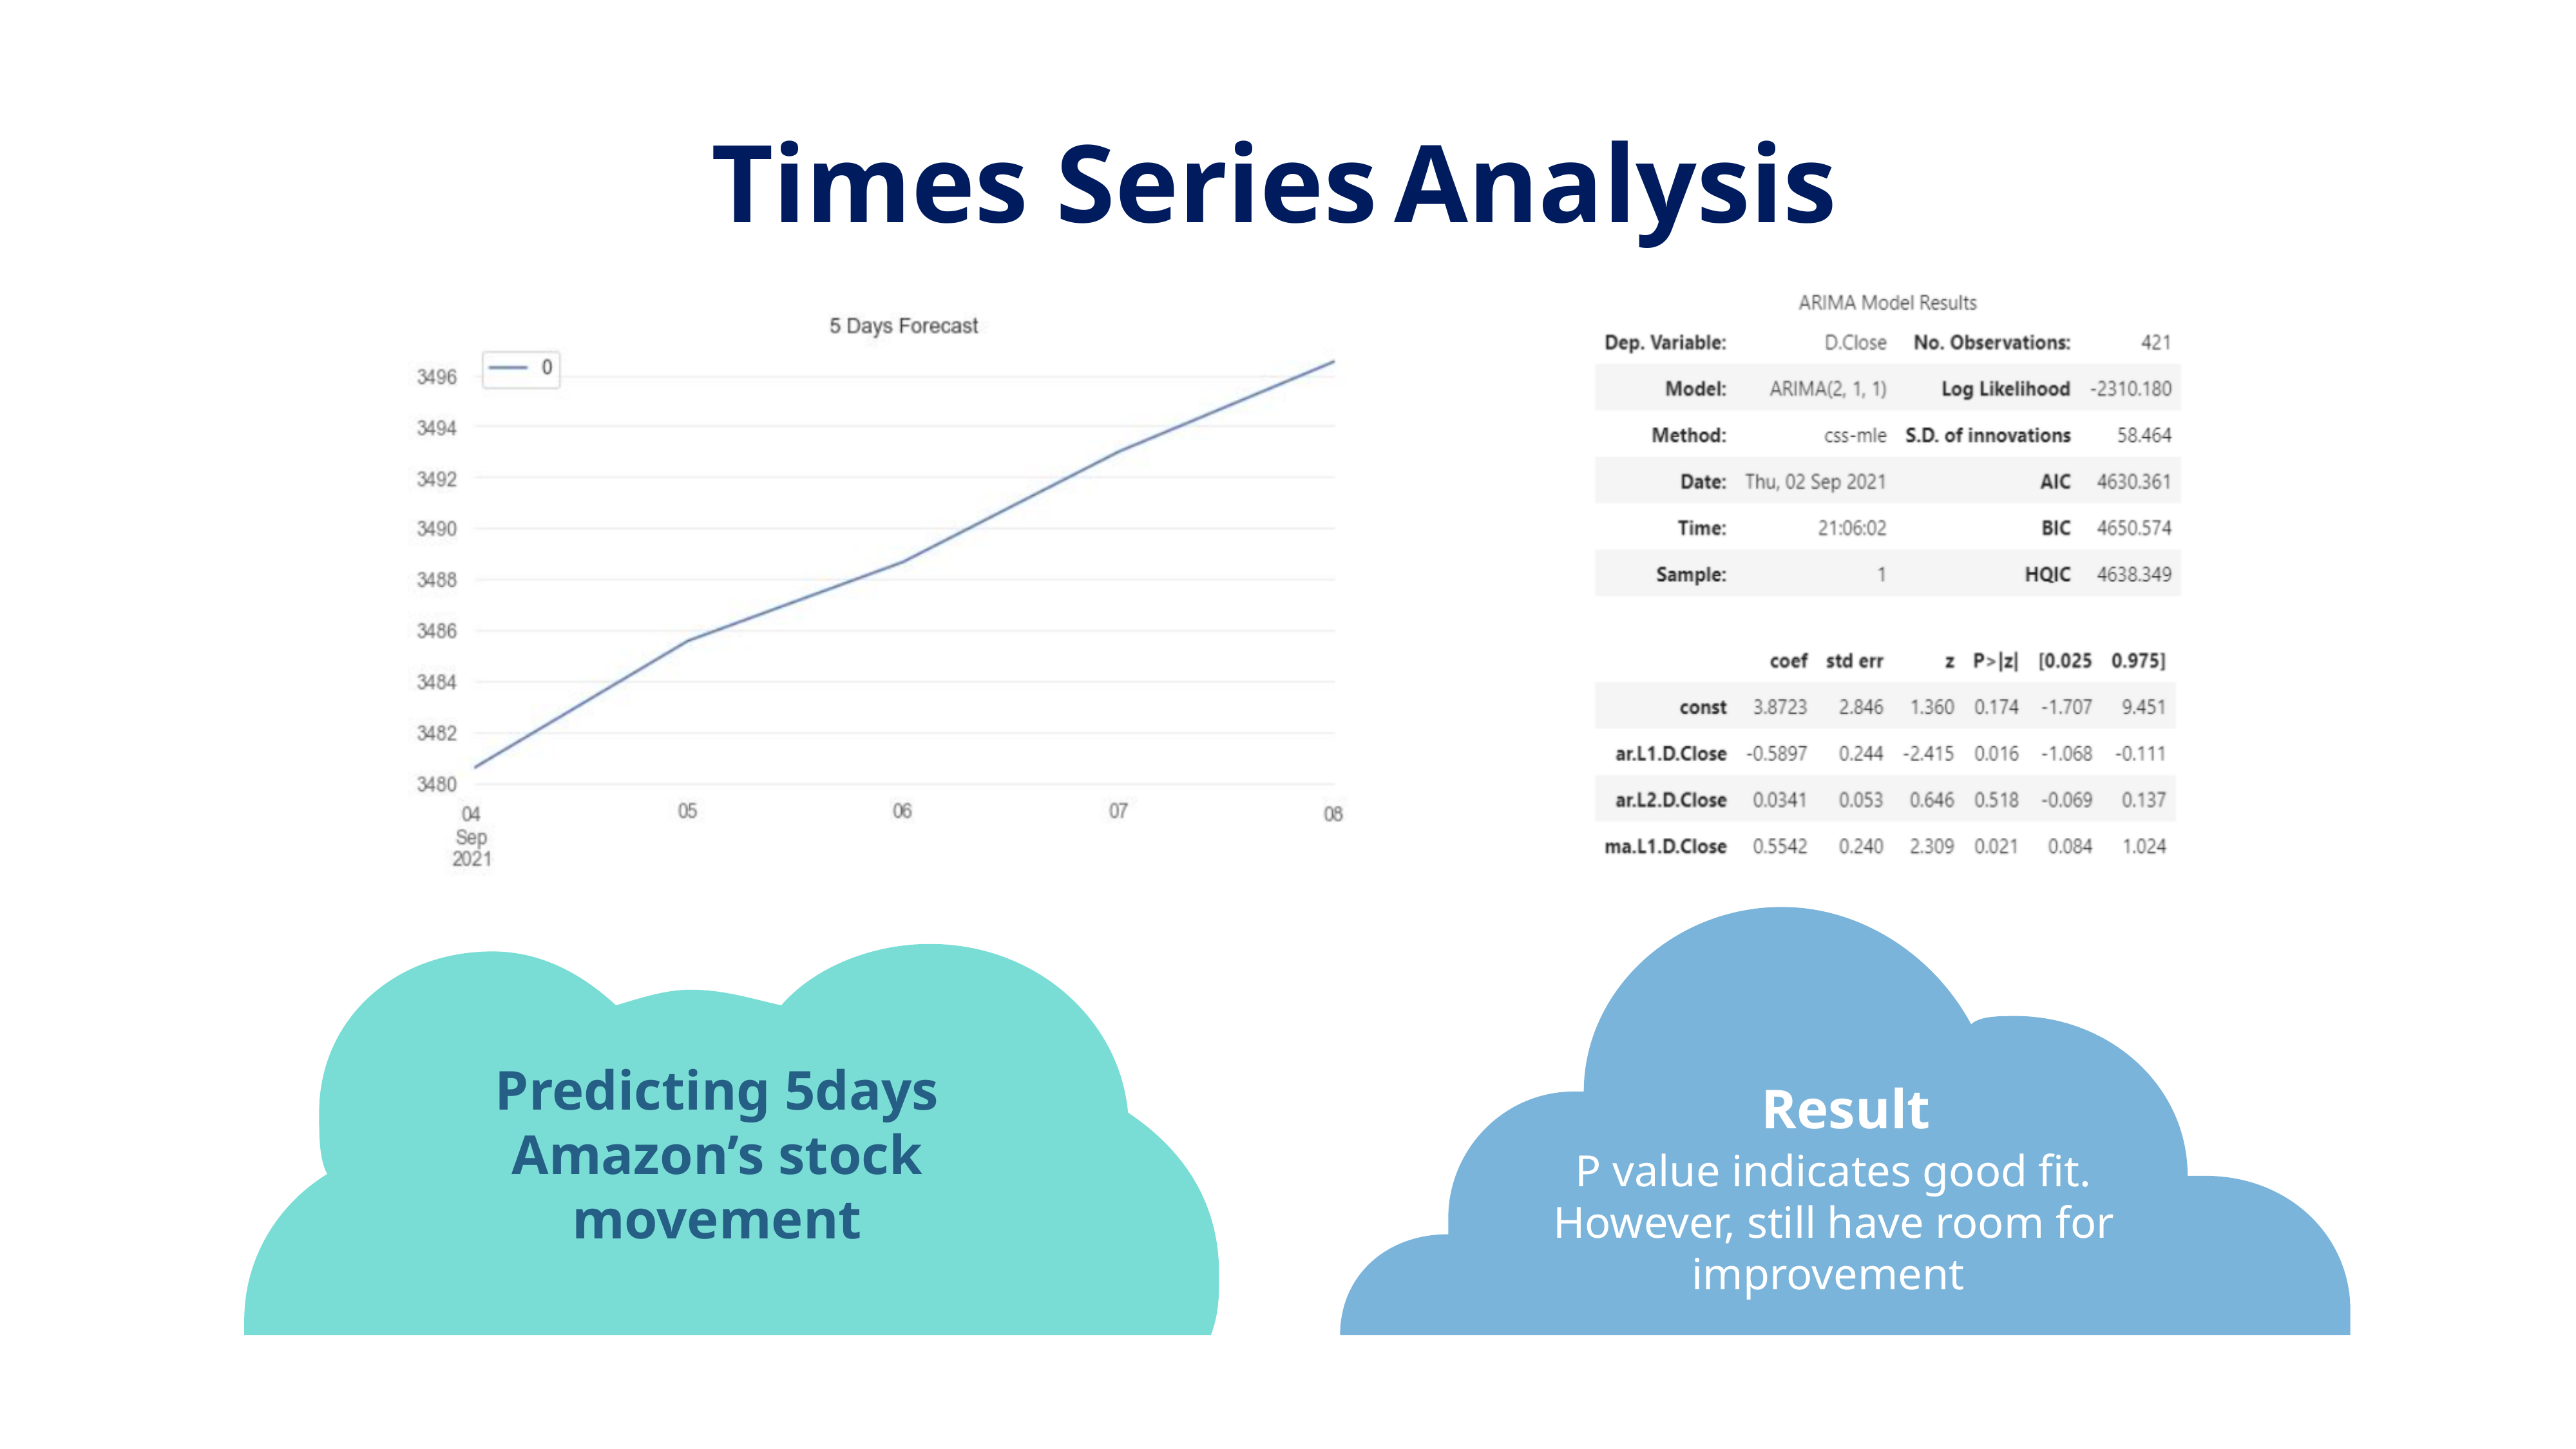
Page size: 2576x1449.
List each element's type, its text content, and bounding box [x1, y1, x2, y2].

text_box [583, 1070, 895, 1167]
text_box P value indicates good fit. However, still have room for improvement [1480, 1139, 2188, 1303]
text_box Result [1622, 1070, 2070, 1144]
picture [1578, 265, 2194, 884]
text_box Times Series Analysis [701, 110, 1875, 249]
text_box [244, 943, 1219, 1336]
picture [393, 312, 1368, 884]
text_box Predicting 5days Amazon’s stock movement [360, 1051, 1074, 1255]
text_box [1340, 907, 2351, 1336]
